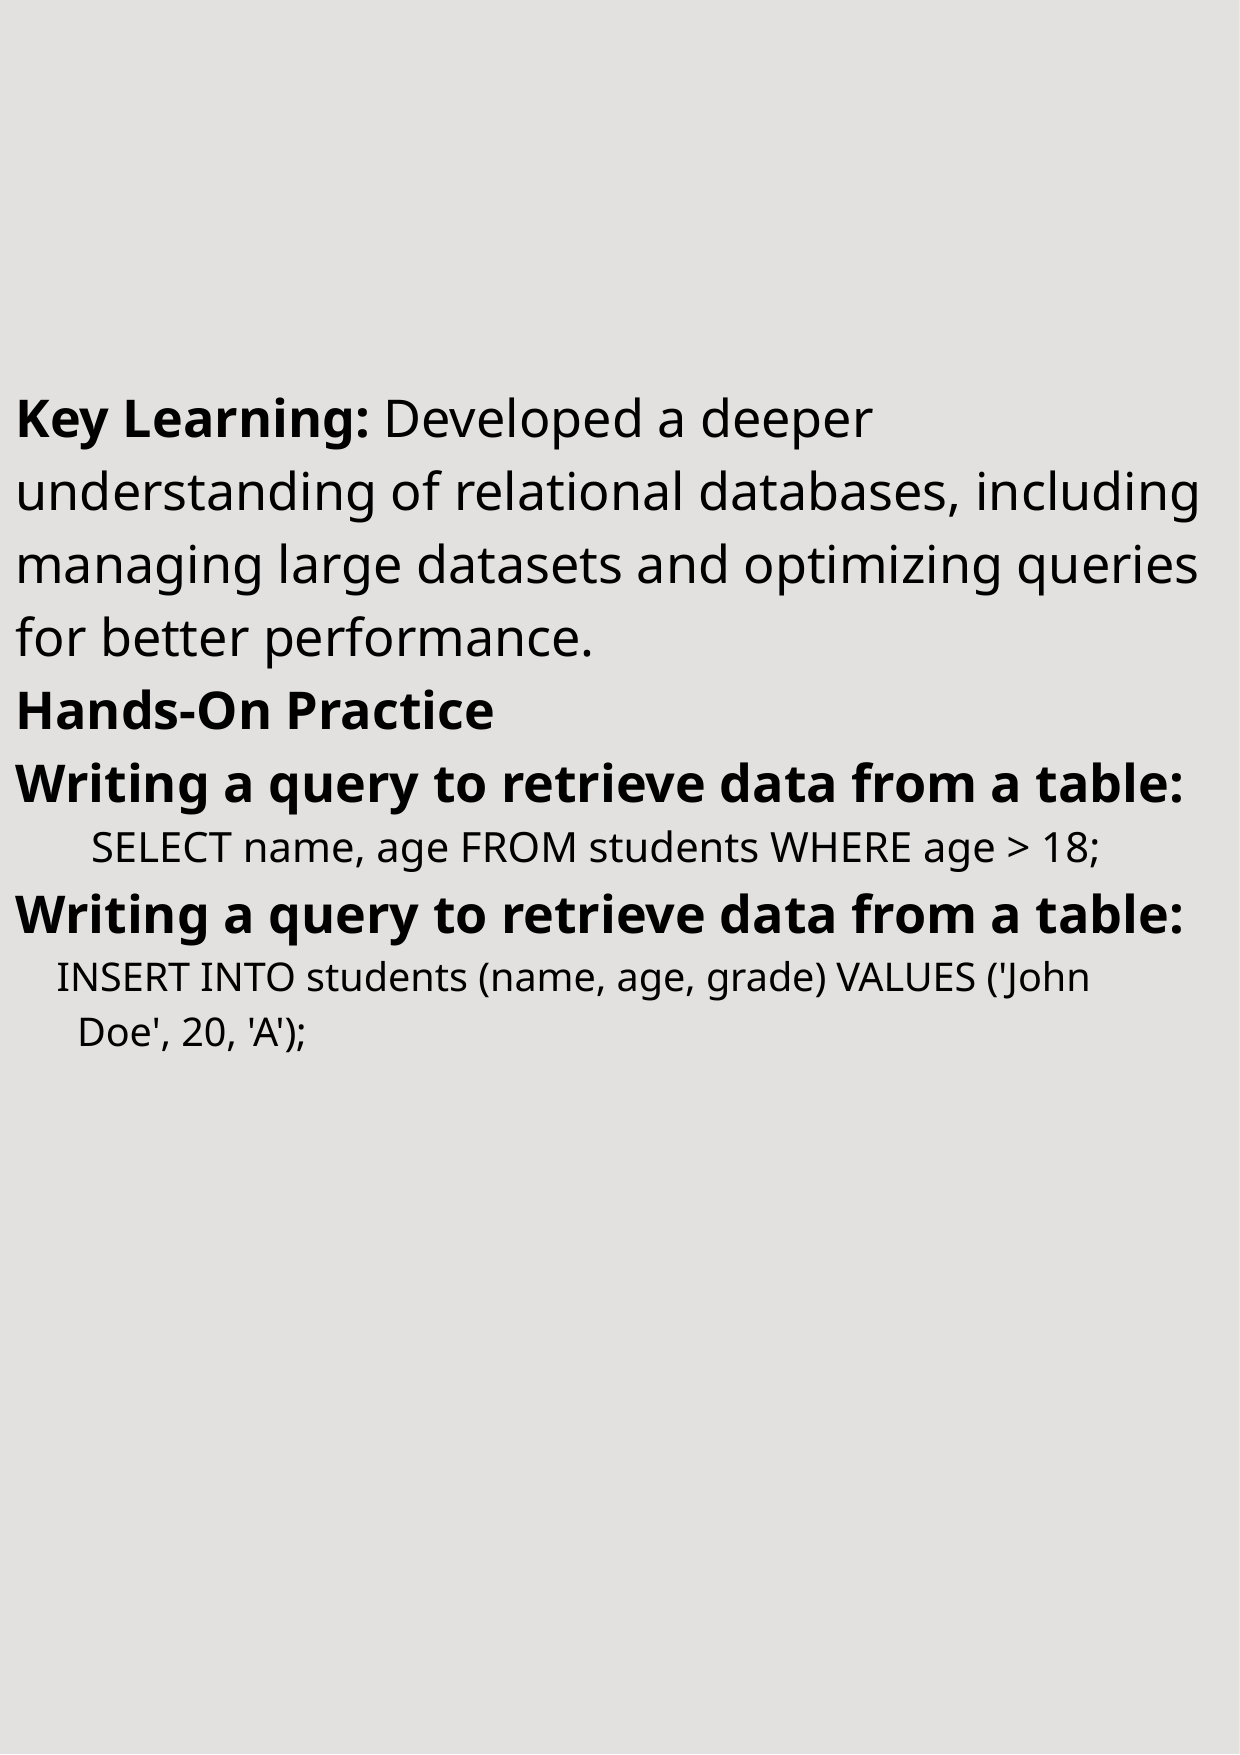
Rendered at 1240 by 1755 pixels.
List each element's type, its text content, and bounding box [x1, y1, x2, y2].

text_box Key Learning: Developed a deeper understanding of relational databases, including managing large datasets and optimizing queries for better performance. Hands-On Practice Writing a query to retrieve data from a table: SELECT name, age FROM students WHERE age > 18; Writing a query to retrieve data from a table: INSERT INTO students (name, age, grade) VALUES ('John Doe', 20, 'A'); [15, 374, 1225, 1110]
